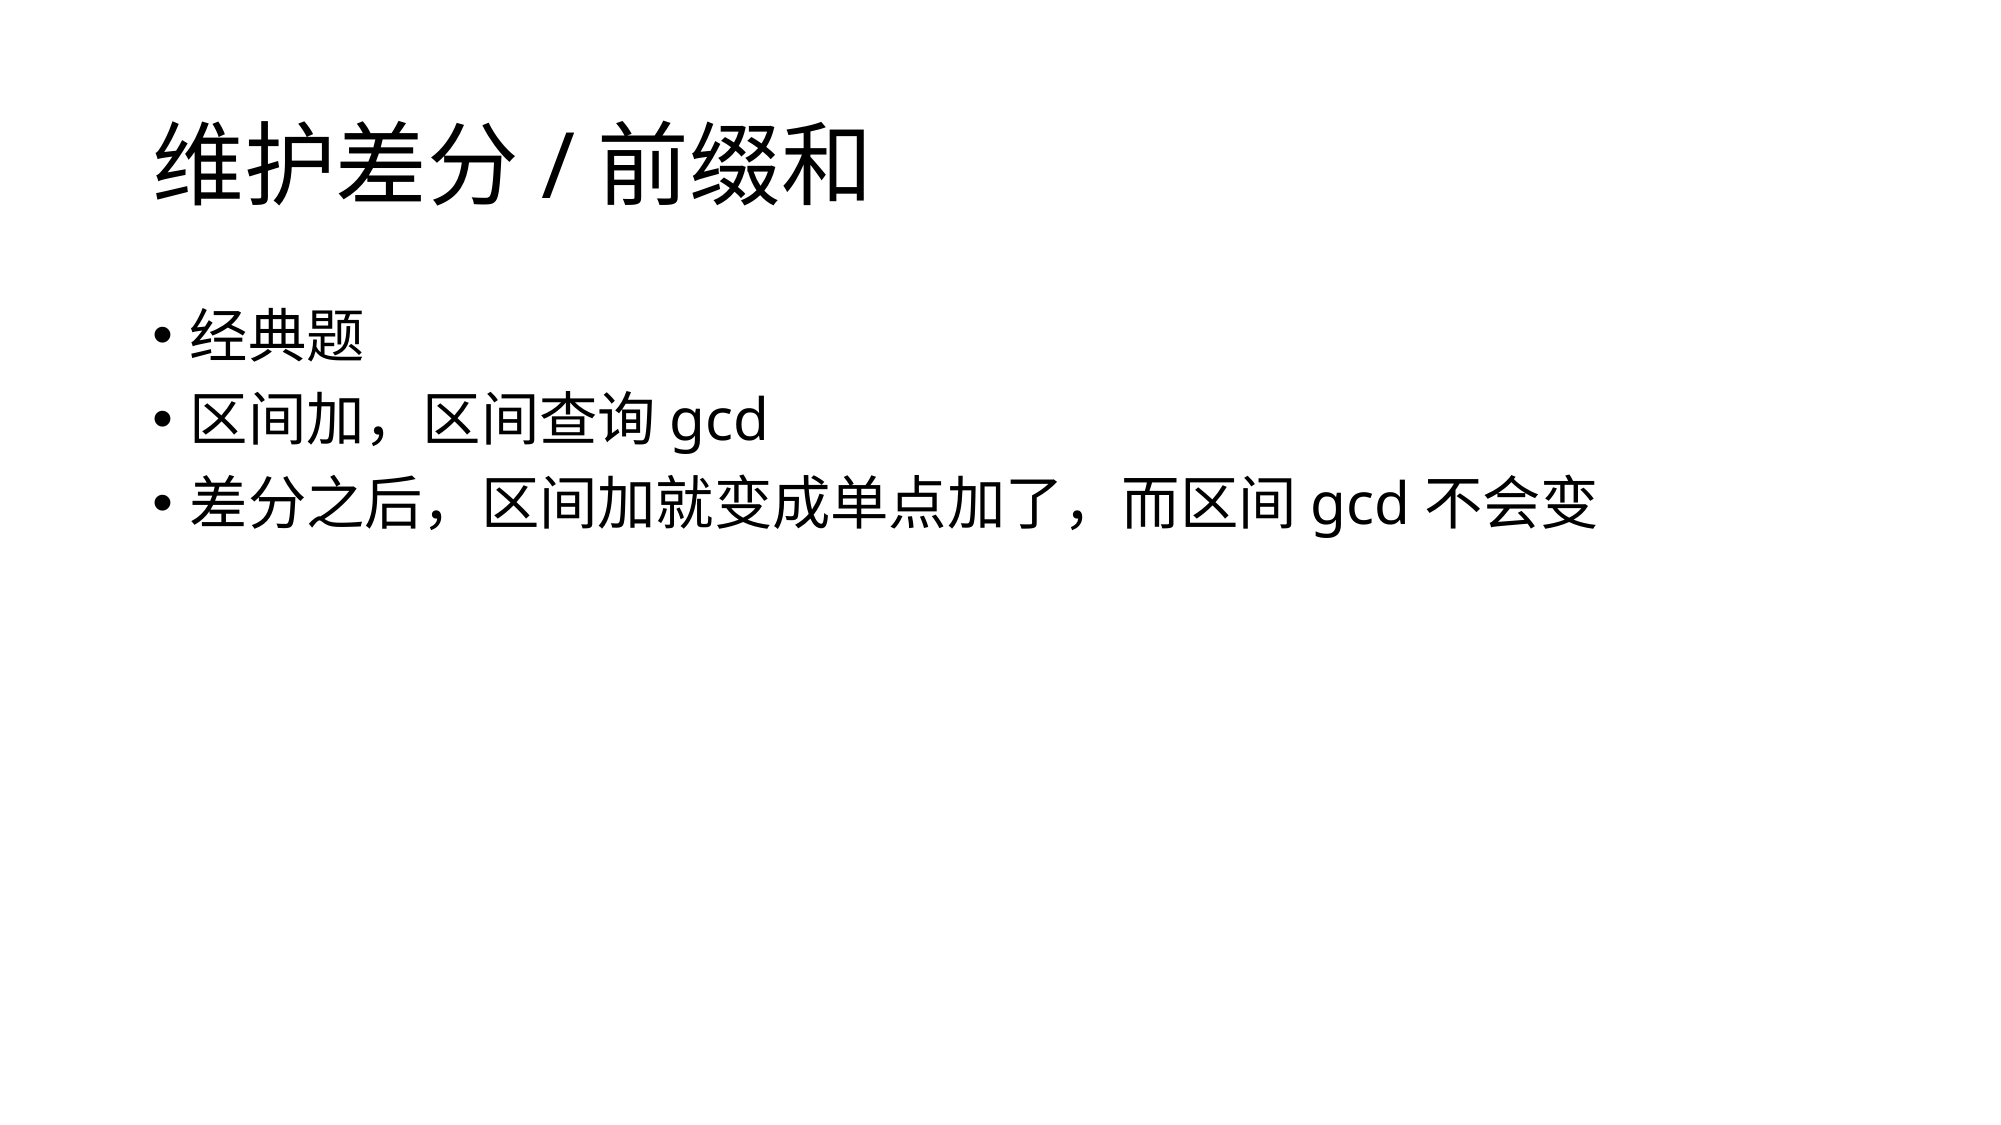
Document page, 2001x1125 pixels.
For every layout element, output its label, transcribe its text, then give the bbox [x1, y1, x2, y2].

list 经典题 区间加，区间查询gcd 差分之后，区间加就变成单点加了，而区间gcd不会变 [137, 299, 1863, 1014]
title 维护差分/前缀和 [137, 59, 1863, 278]
